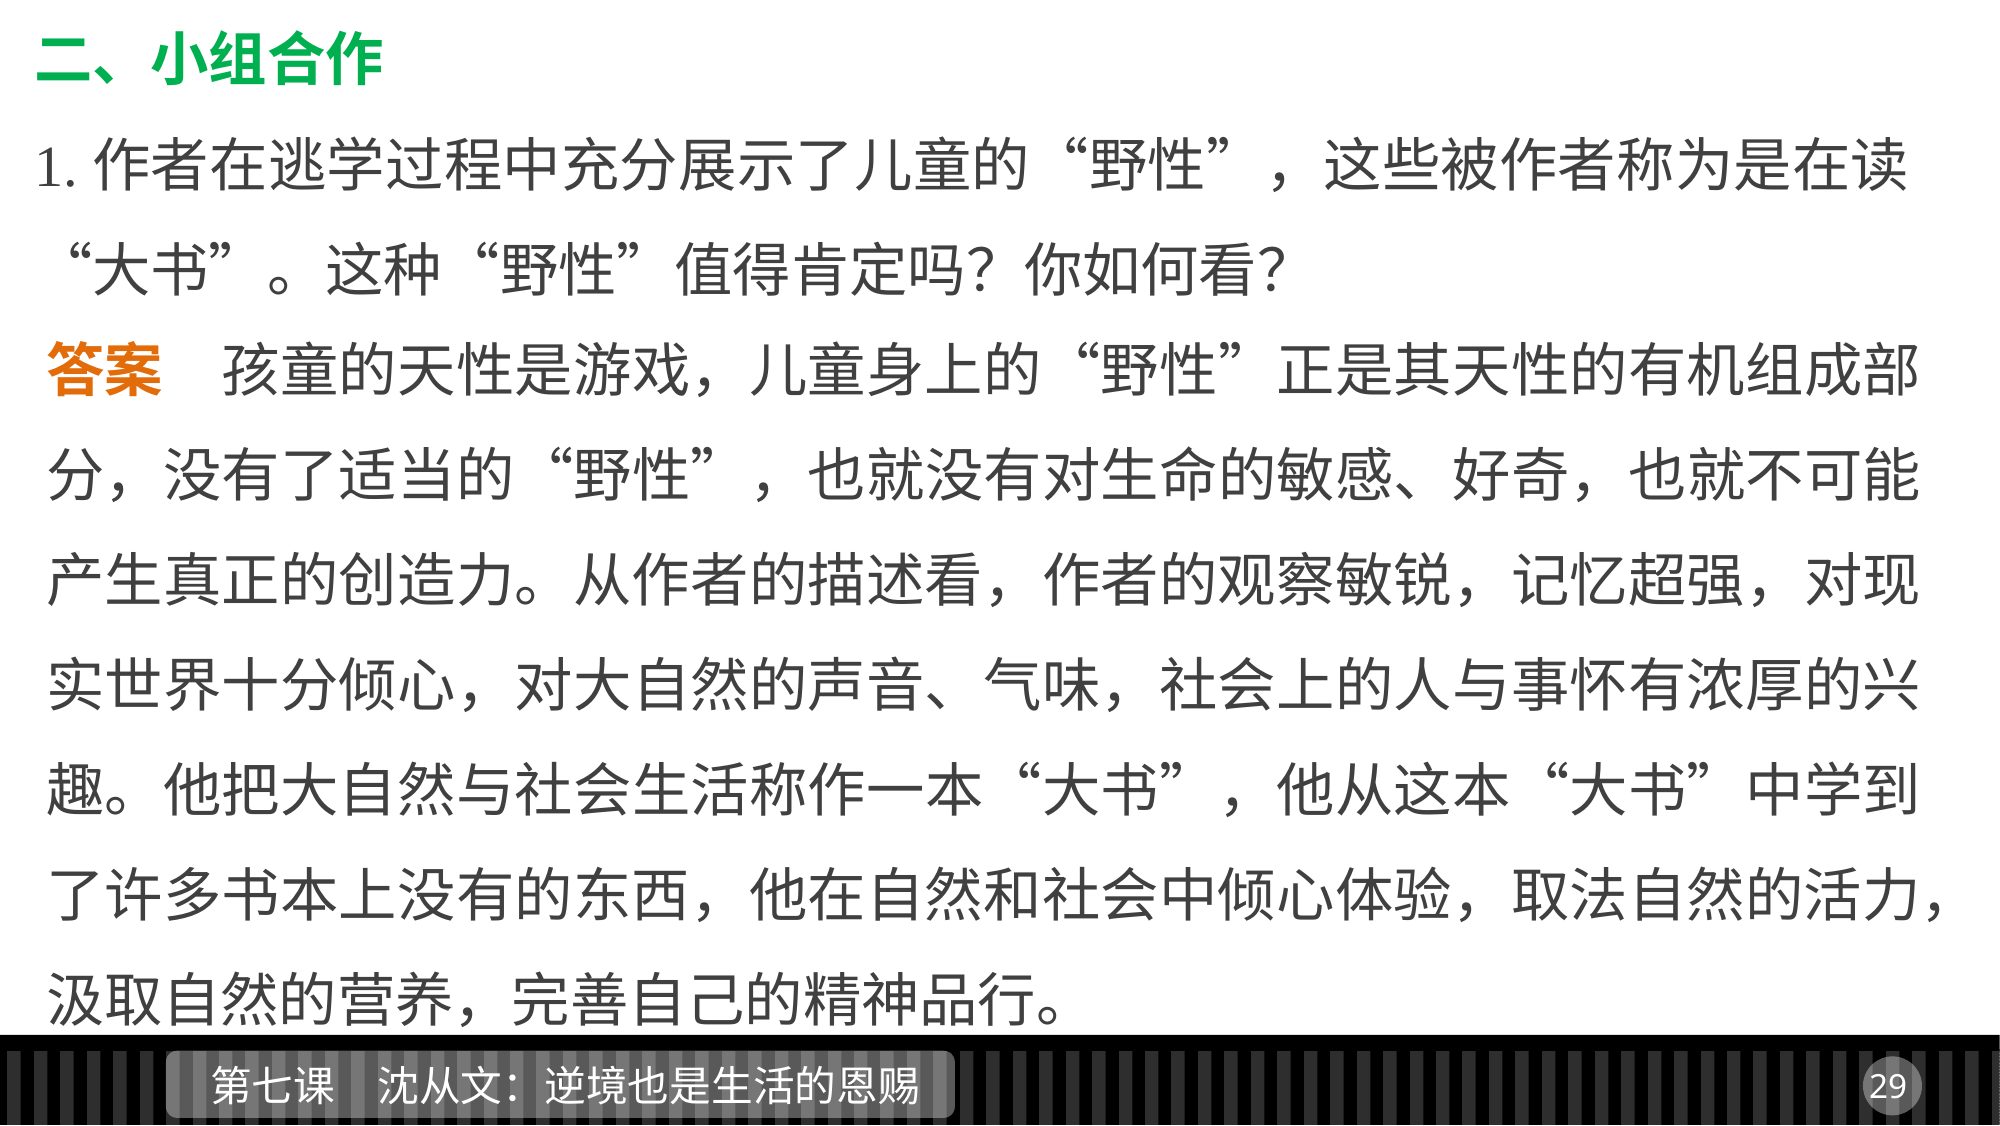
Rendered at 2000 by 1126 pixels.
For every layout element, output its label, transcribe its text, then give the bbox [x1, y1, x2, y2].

text_box 1.作者在逃学过程中充分展示了儿童的“野性”，这些被作者称为是在读“大书”。这种“野性”值得肯定吗？你如何看？ [19, 86, 1924, 311]
text_box 二、小组合作 [19, 0, 1924, 86]
text_box 答案 孩童的天性是游戏，儿童身上的“野性”正是其天性的有机组成部分，没有了适当的“野性”，也就没有对生命的敏感、好奇，也就不可能产生真正的创造力。从作者的描述看，作者的观察敏锐，记忆超强，对现实世界十分倾心，对大自然的声音、气味，社会上的人与事怀有浓厚的兴趣。他把大自然与社会生活称作一本“大书”，他从这本“大书”中学到了许多书本上没有的东西，他在自然和社会中倾心体验，取法自然的活力，汲取自然的营养，完善自己的精神品行。 [31, 290, 1936, 1041]
